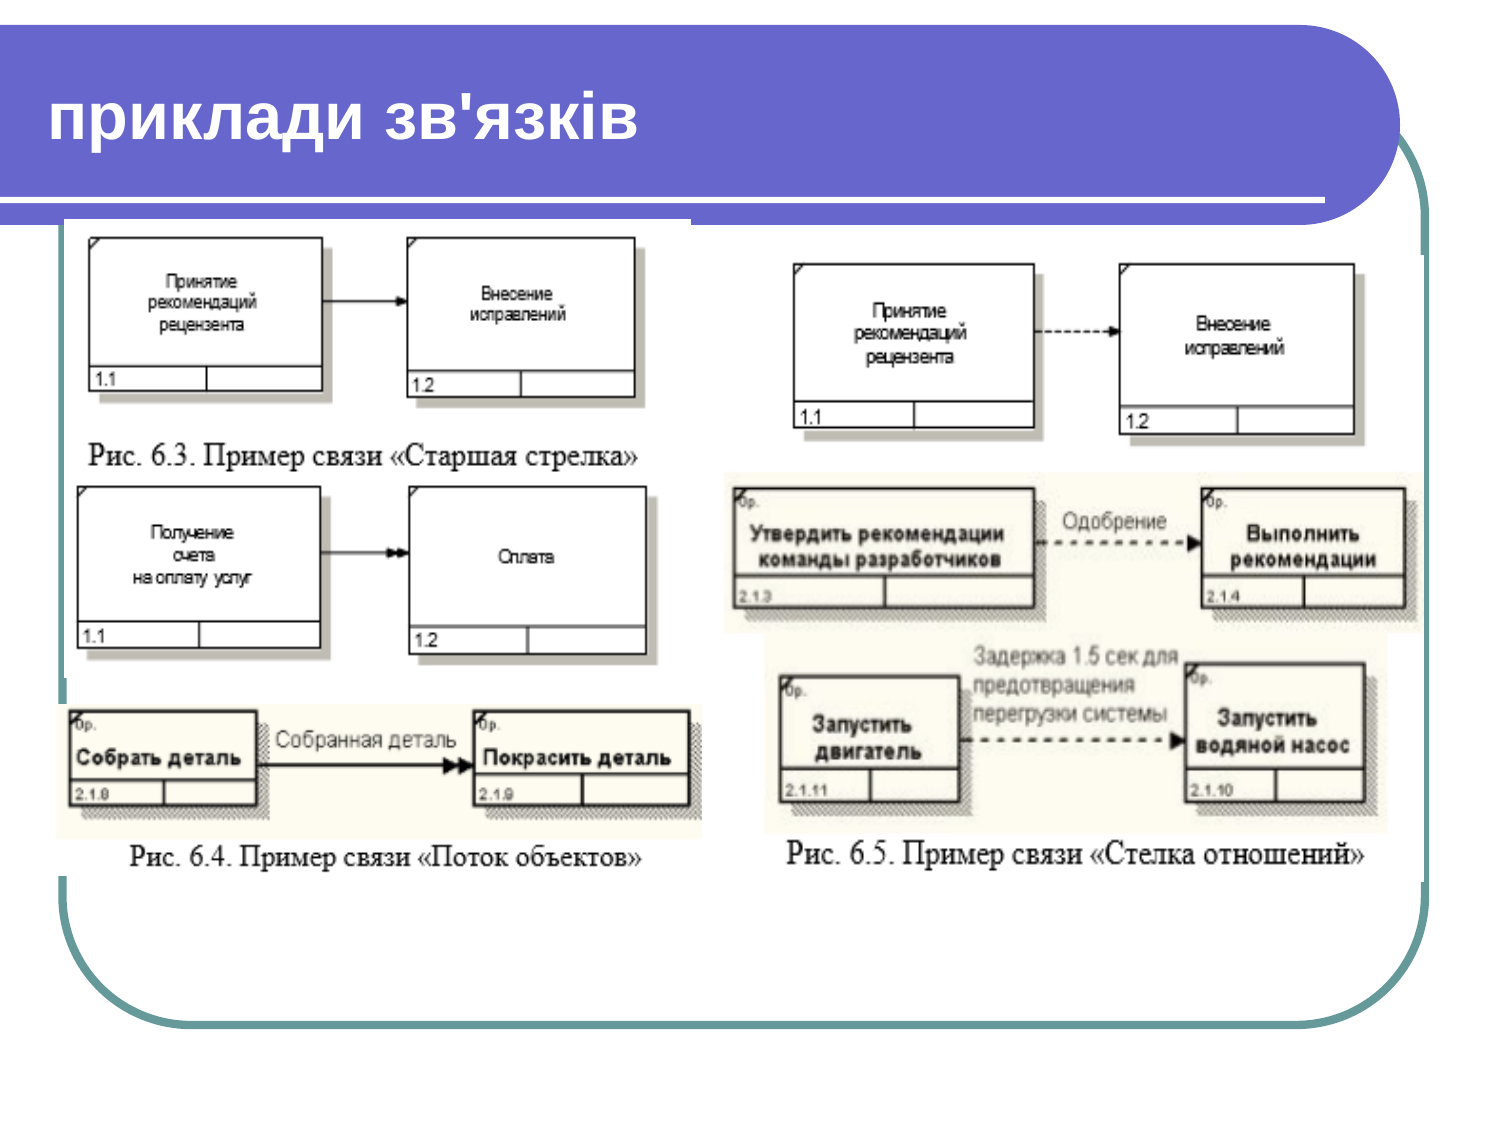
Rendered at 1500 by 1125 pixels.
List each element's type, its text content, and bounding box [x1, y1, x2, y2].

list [64, 219, 692, 678]
picture [52, 255, 1424, 882]
title приклади зв'язків [31, 37, 1348, 188]
